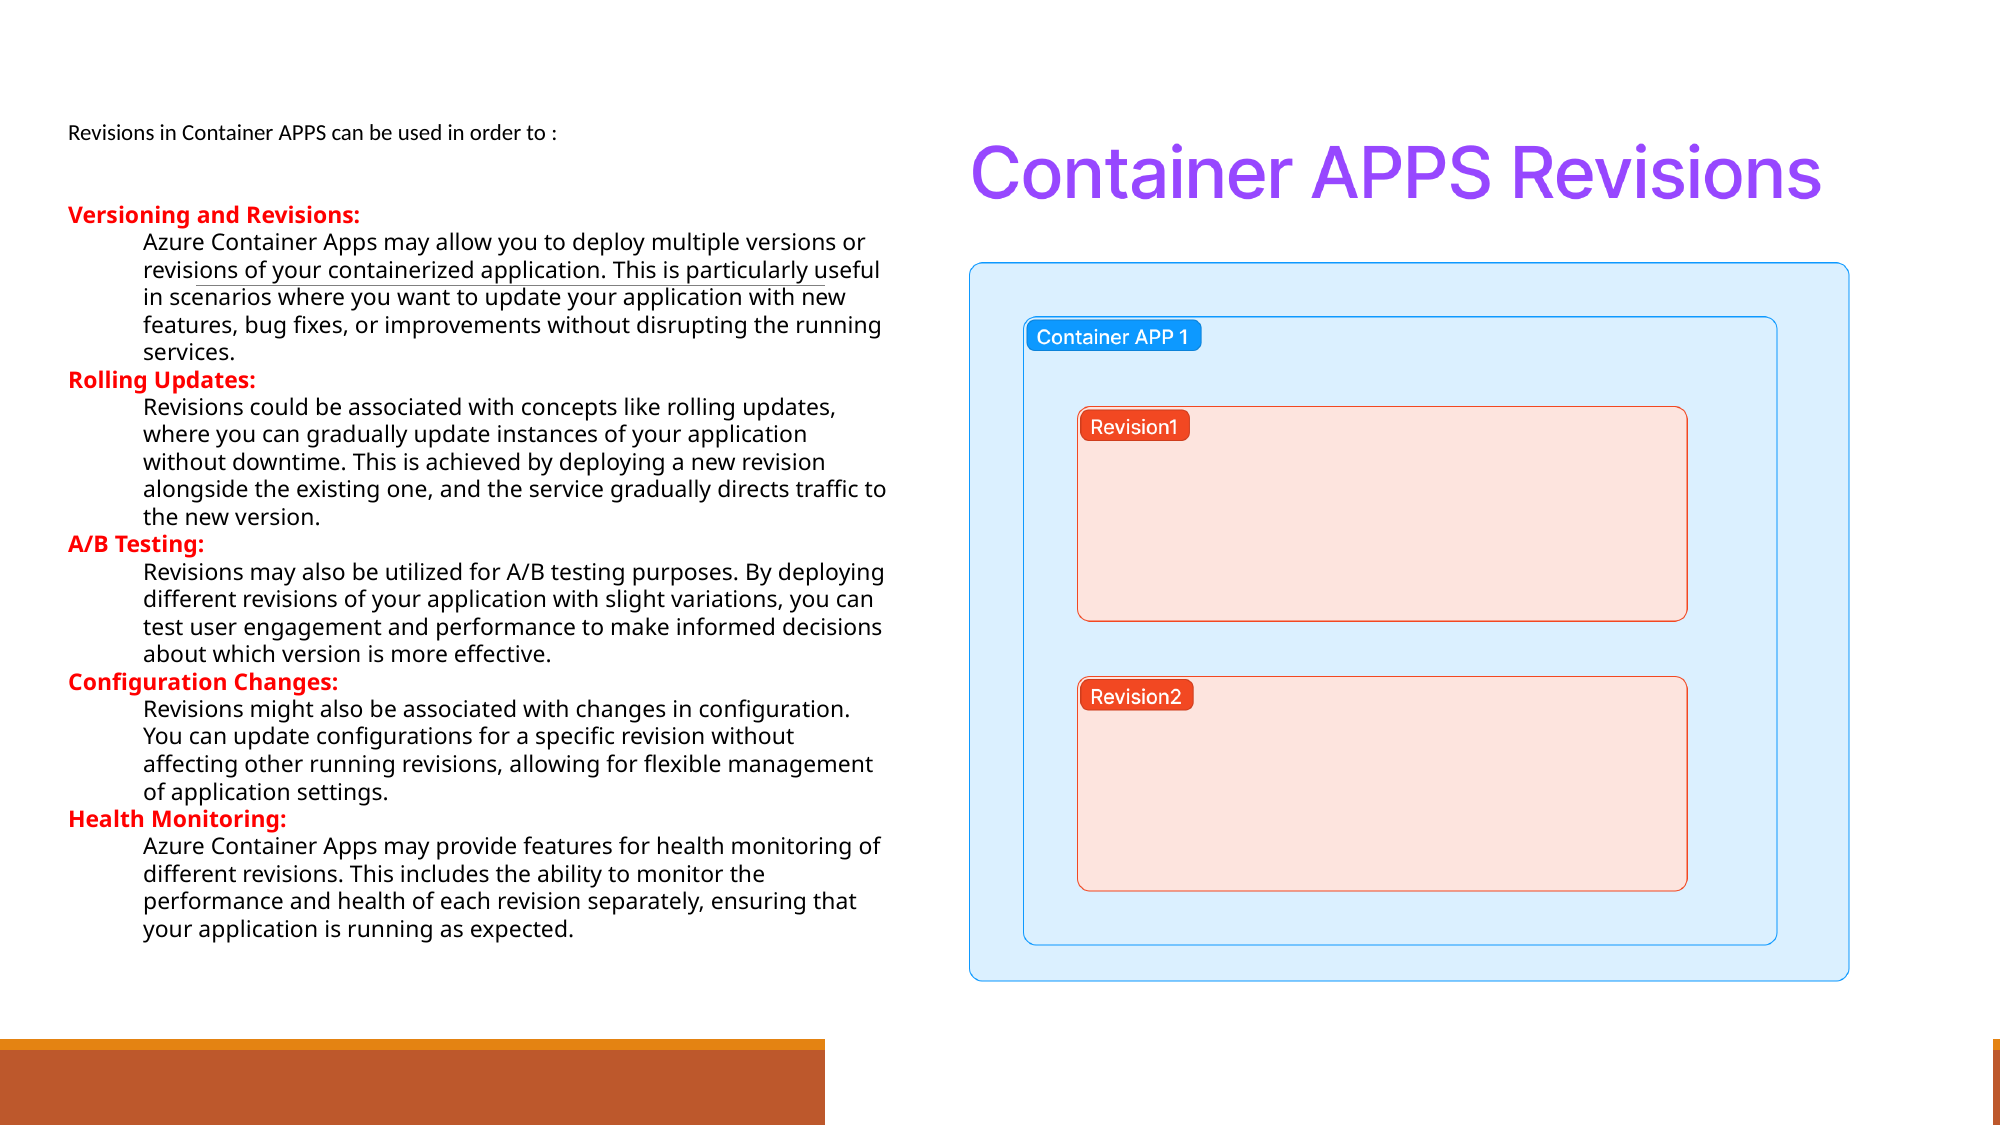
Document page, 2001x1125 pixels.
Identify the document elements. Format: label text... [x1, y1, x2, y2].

text_box Revisions in Container APPS can be used in order to : Versioning and Revisions: Azure Container Apps may allow you to deploy multiple versions or revisions of your containerized application. This is particularly useful in scenarios where you want to update your application with new features, bug fixes, or improvements without disrupting the running services. Rolling Updates: Revisions could be associated with concepts like rolling updates, where you can gradually update instances of your application without downtime. This is achieved by deploying a new revision alongside the existing one, and the service gradually directs traffic to the new version. A/B Testing: Revisions may also be utilized for A/B testing purposes. By deploying different revisions of your application with slight variations, you can test user engagement and performance to make informed decisions about which version is more effective. Configuration Changes: Revisions might also be associated with changes in configuration. You can update configurations for a specific revision without affecting other running revisions, allowing for flexible management of application settings. Health Monitoring: Azure Container Apps may provide features for health monitoring of different revisions. This includes the ability to monitor the performance and health of each revision separately, ensuring that your application is running as expected. [53, 110, 822, 1087]
picture [824, 0, 1994, 1125]
